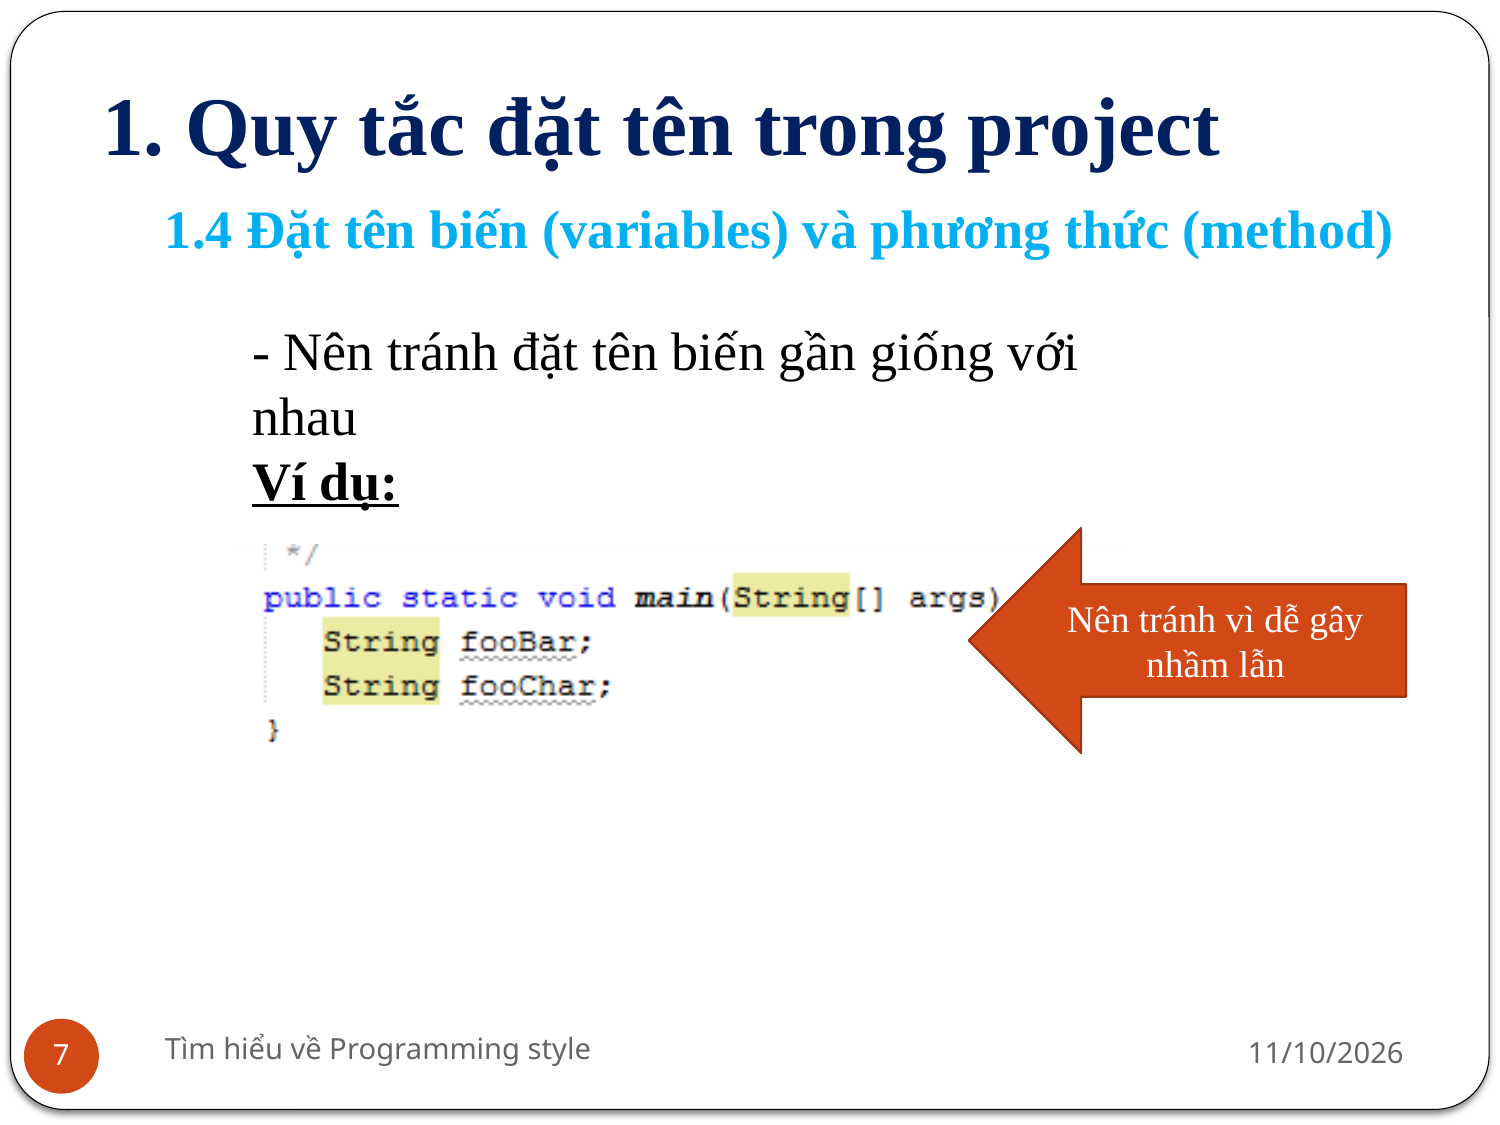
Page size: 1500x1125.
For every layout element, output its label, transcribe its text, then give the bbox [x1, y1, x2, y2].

text_box - Nên tránh đặt tên biến gần giống với nhau Ví dụ: [237, 309, 1188, 519]
picture [232, 544, 1125, 768]
slide_number 7 [23, 1018, 99, 1094]
text_box 1.4 Đặt tên biến (variables) và phương thức (method) [149, 187, 1438, 268]
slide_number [1012, 1015, 1419, 1094]
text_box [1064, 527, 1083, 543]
title 1. Quy tắc đặt tên trong project [87, 0, 1363, 188]
footer Tìm hiểu về Programming style [150, 1012, 800, 1088]
text_box Nên tránh vì dễ gây nhầm lẫn [1129, 583, 1408, 698]
